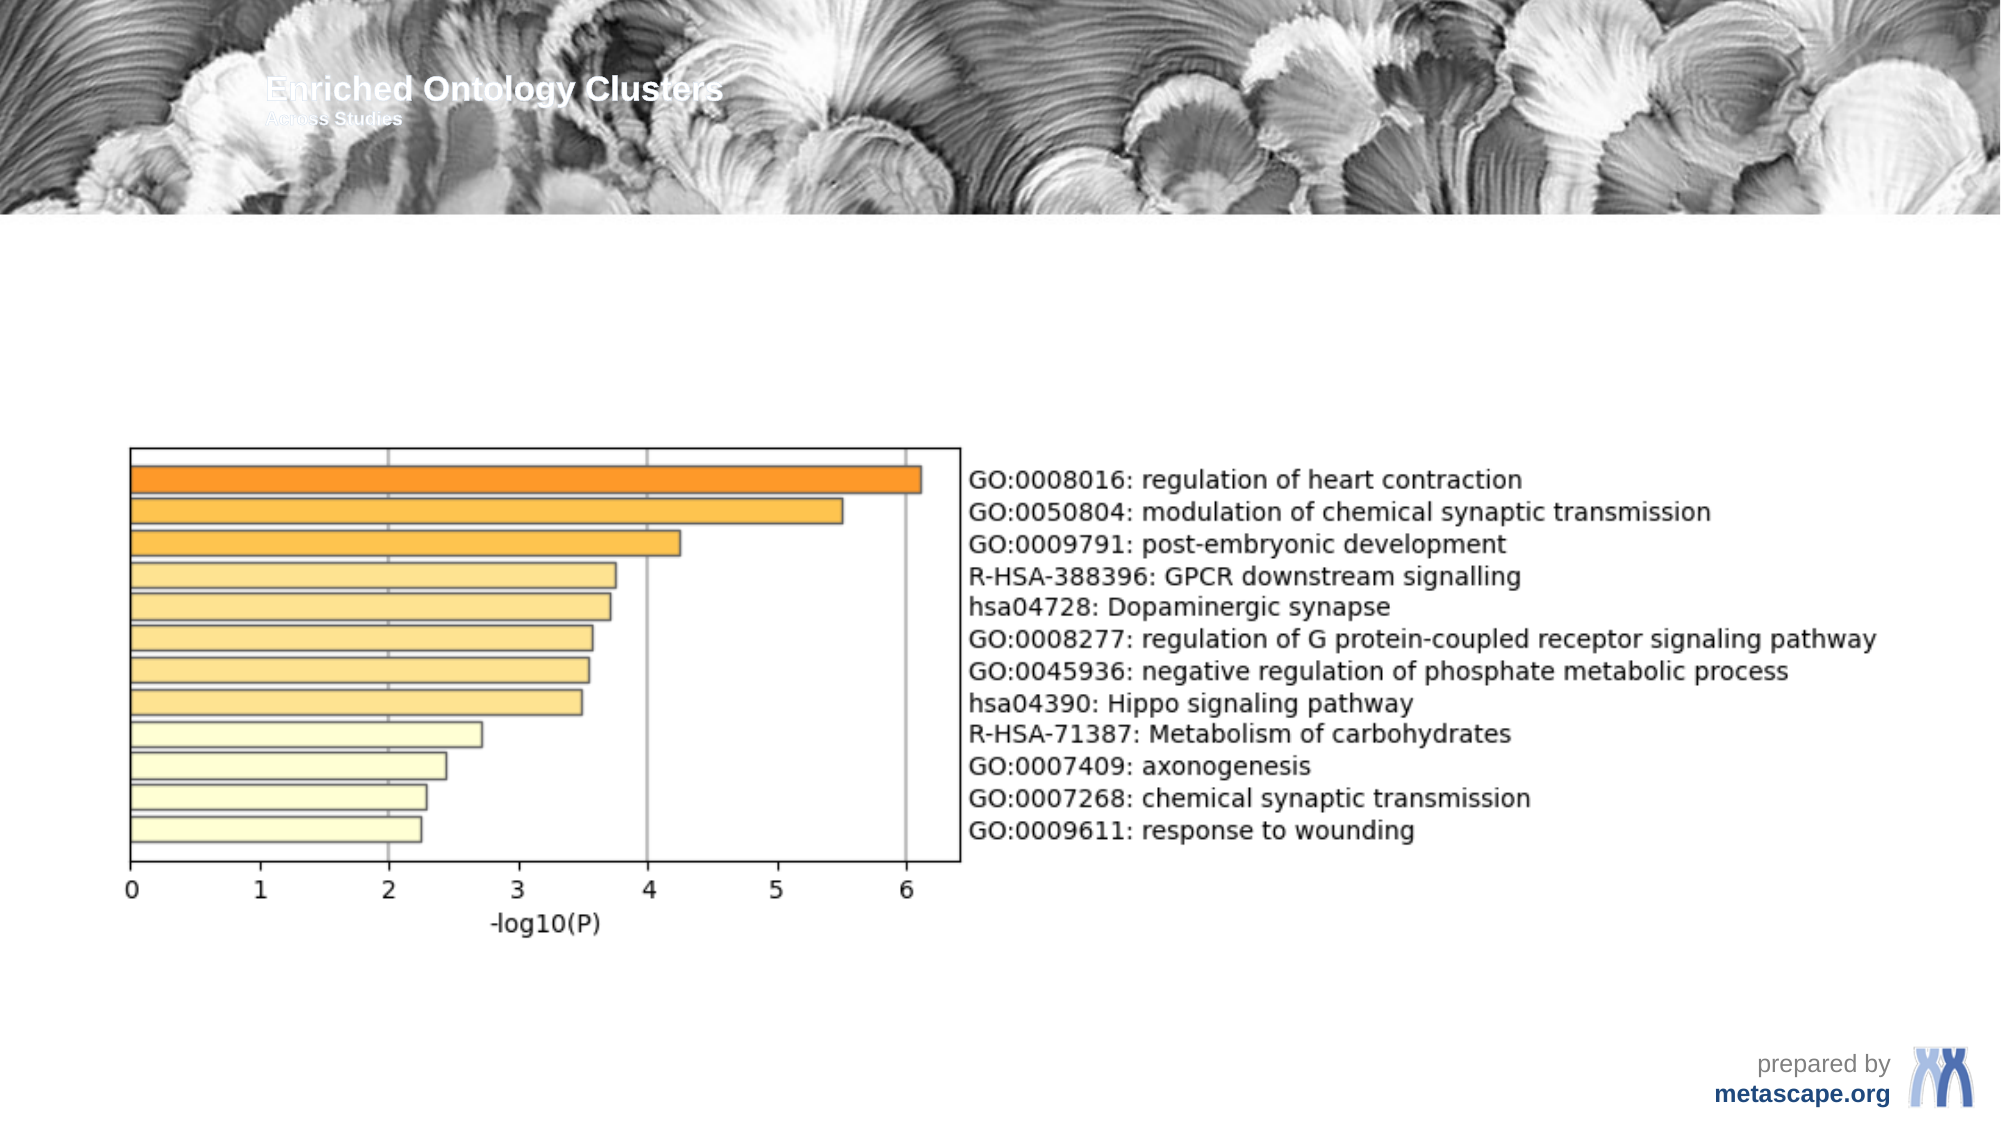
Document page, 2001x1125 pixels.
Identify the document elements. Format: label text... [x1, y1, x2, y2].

title Enriched Ontology Clusters Across Studies [249, 61, 1600, 137]
picture [0, 0, 2001, 1125]
